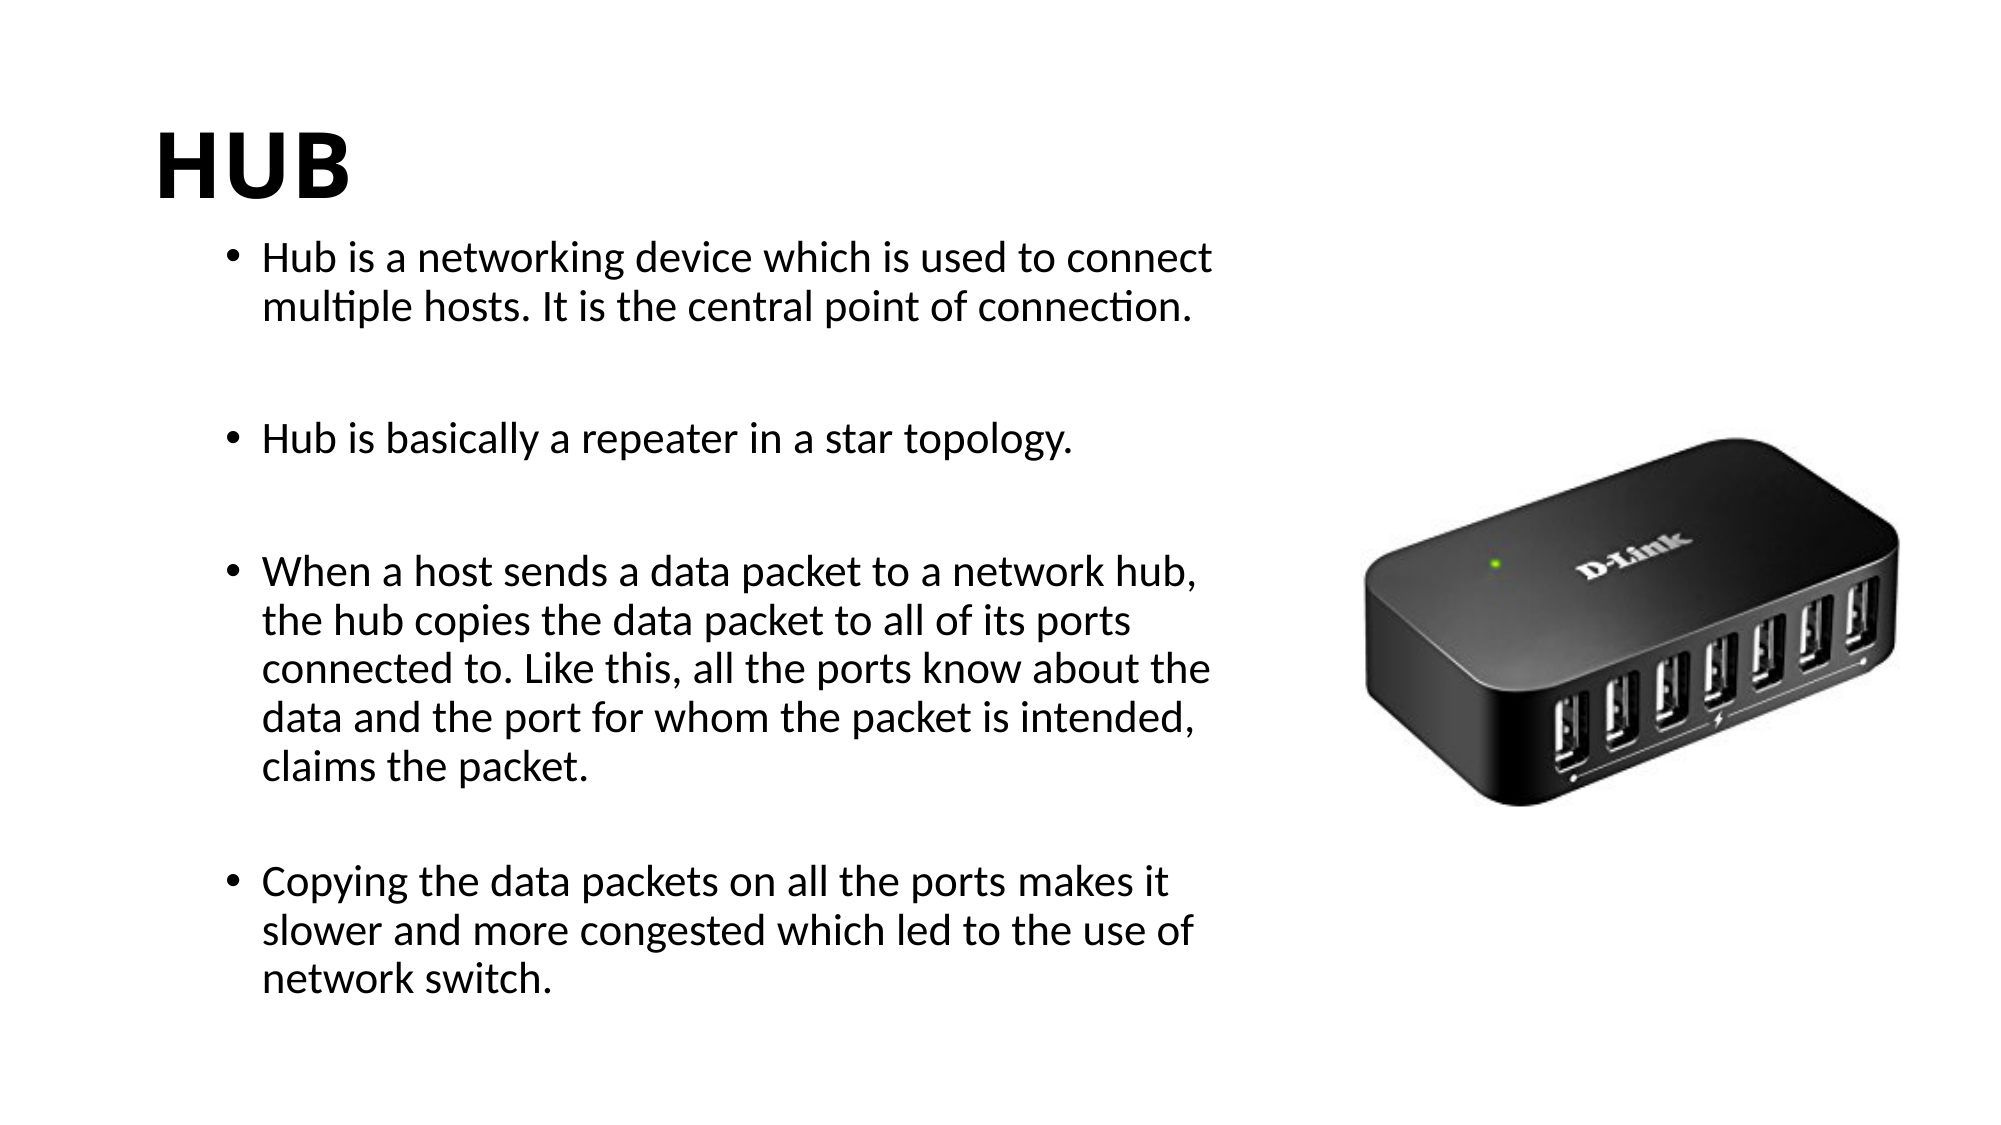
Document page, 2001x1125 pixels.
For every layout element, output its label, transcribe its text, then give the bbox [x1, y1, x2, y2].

title HUB [137, 59, 1863, 278]
list Hub is a networking device which is used to connect multiple hosts. It is the central point of connection. Hub is basically a repeater in a star topology. When a host sends a data packet to a network hub, the hub copies the data packet to all of its ports connected to. Like this, all the ports know about the data and the port for whom the packet is intended, claims the packet. Copying the data packets on all the ports makes it slower and more congested which led to the use of network switch. [137, 226, 1283, 1014]
picture [1318, 383, 1948, 856]
